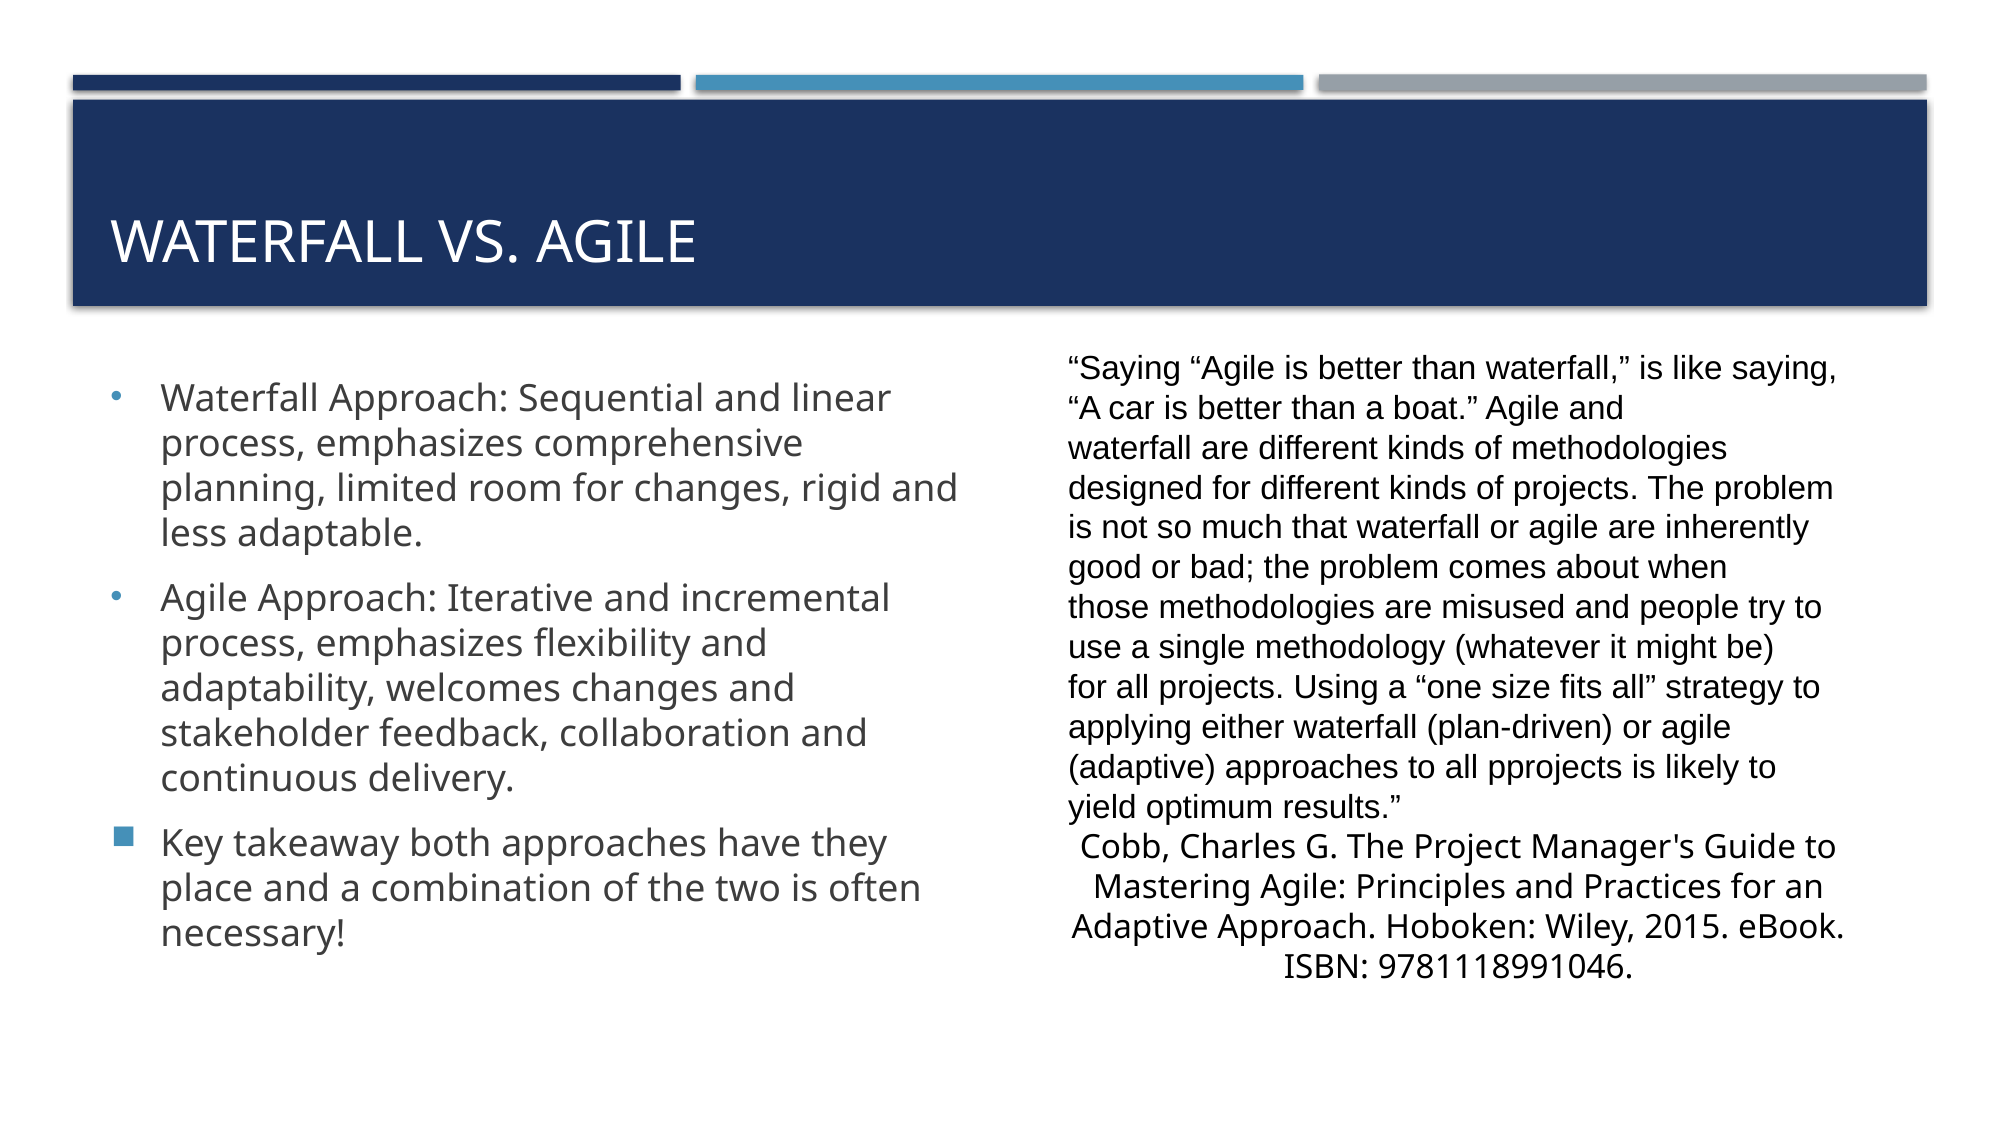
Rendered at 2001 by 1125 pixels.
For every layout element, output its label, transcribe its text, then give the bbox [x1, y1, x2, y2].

list Waterfall Approach: Sequential and linear process, emphasizes comprehensive planning, limited room for changes, rigid and less adaptable. Agile Approach: Iterative and incremental process, emphasizes flexibility and adaptability, welcomes changes and stakeholder feedback, collaboration and continuous delivery. Key takeaway both approaches have they place and a combination of the two is often necessary! [95, 365, 985, 962]
text_box “Saying “Agile is better than waterfall,” is like saying, “A car is better than a boat.” Agile and waterfall are different kinds of methodologies designed for different kinds of projects. The problem is not so much that waterfall or agile are inherently good or bad; the problem comes about when those methodologies are misused and people try to use a single methodology (whatever it might be) for all projects. Using a “one size fits all” strategy to applying either waterfall (plan-driven) or agile (adaptive) approaches to all pprojects is likely to yield optimum results.” Cobb, Charles G. The Project Manager's Guide to Mastering Agile: Principles and Practices for an Adaptive Approach. Hoboken: Wiley, 2015. eBook. ISBN: 9781118991046. [1053, 338, 1865, 993]
title Waterfall vs. Agile [95, 119, 1905, 282]
